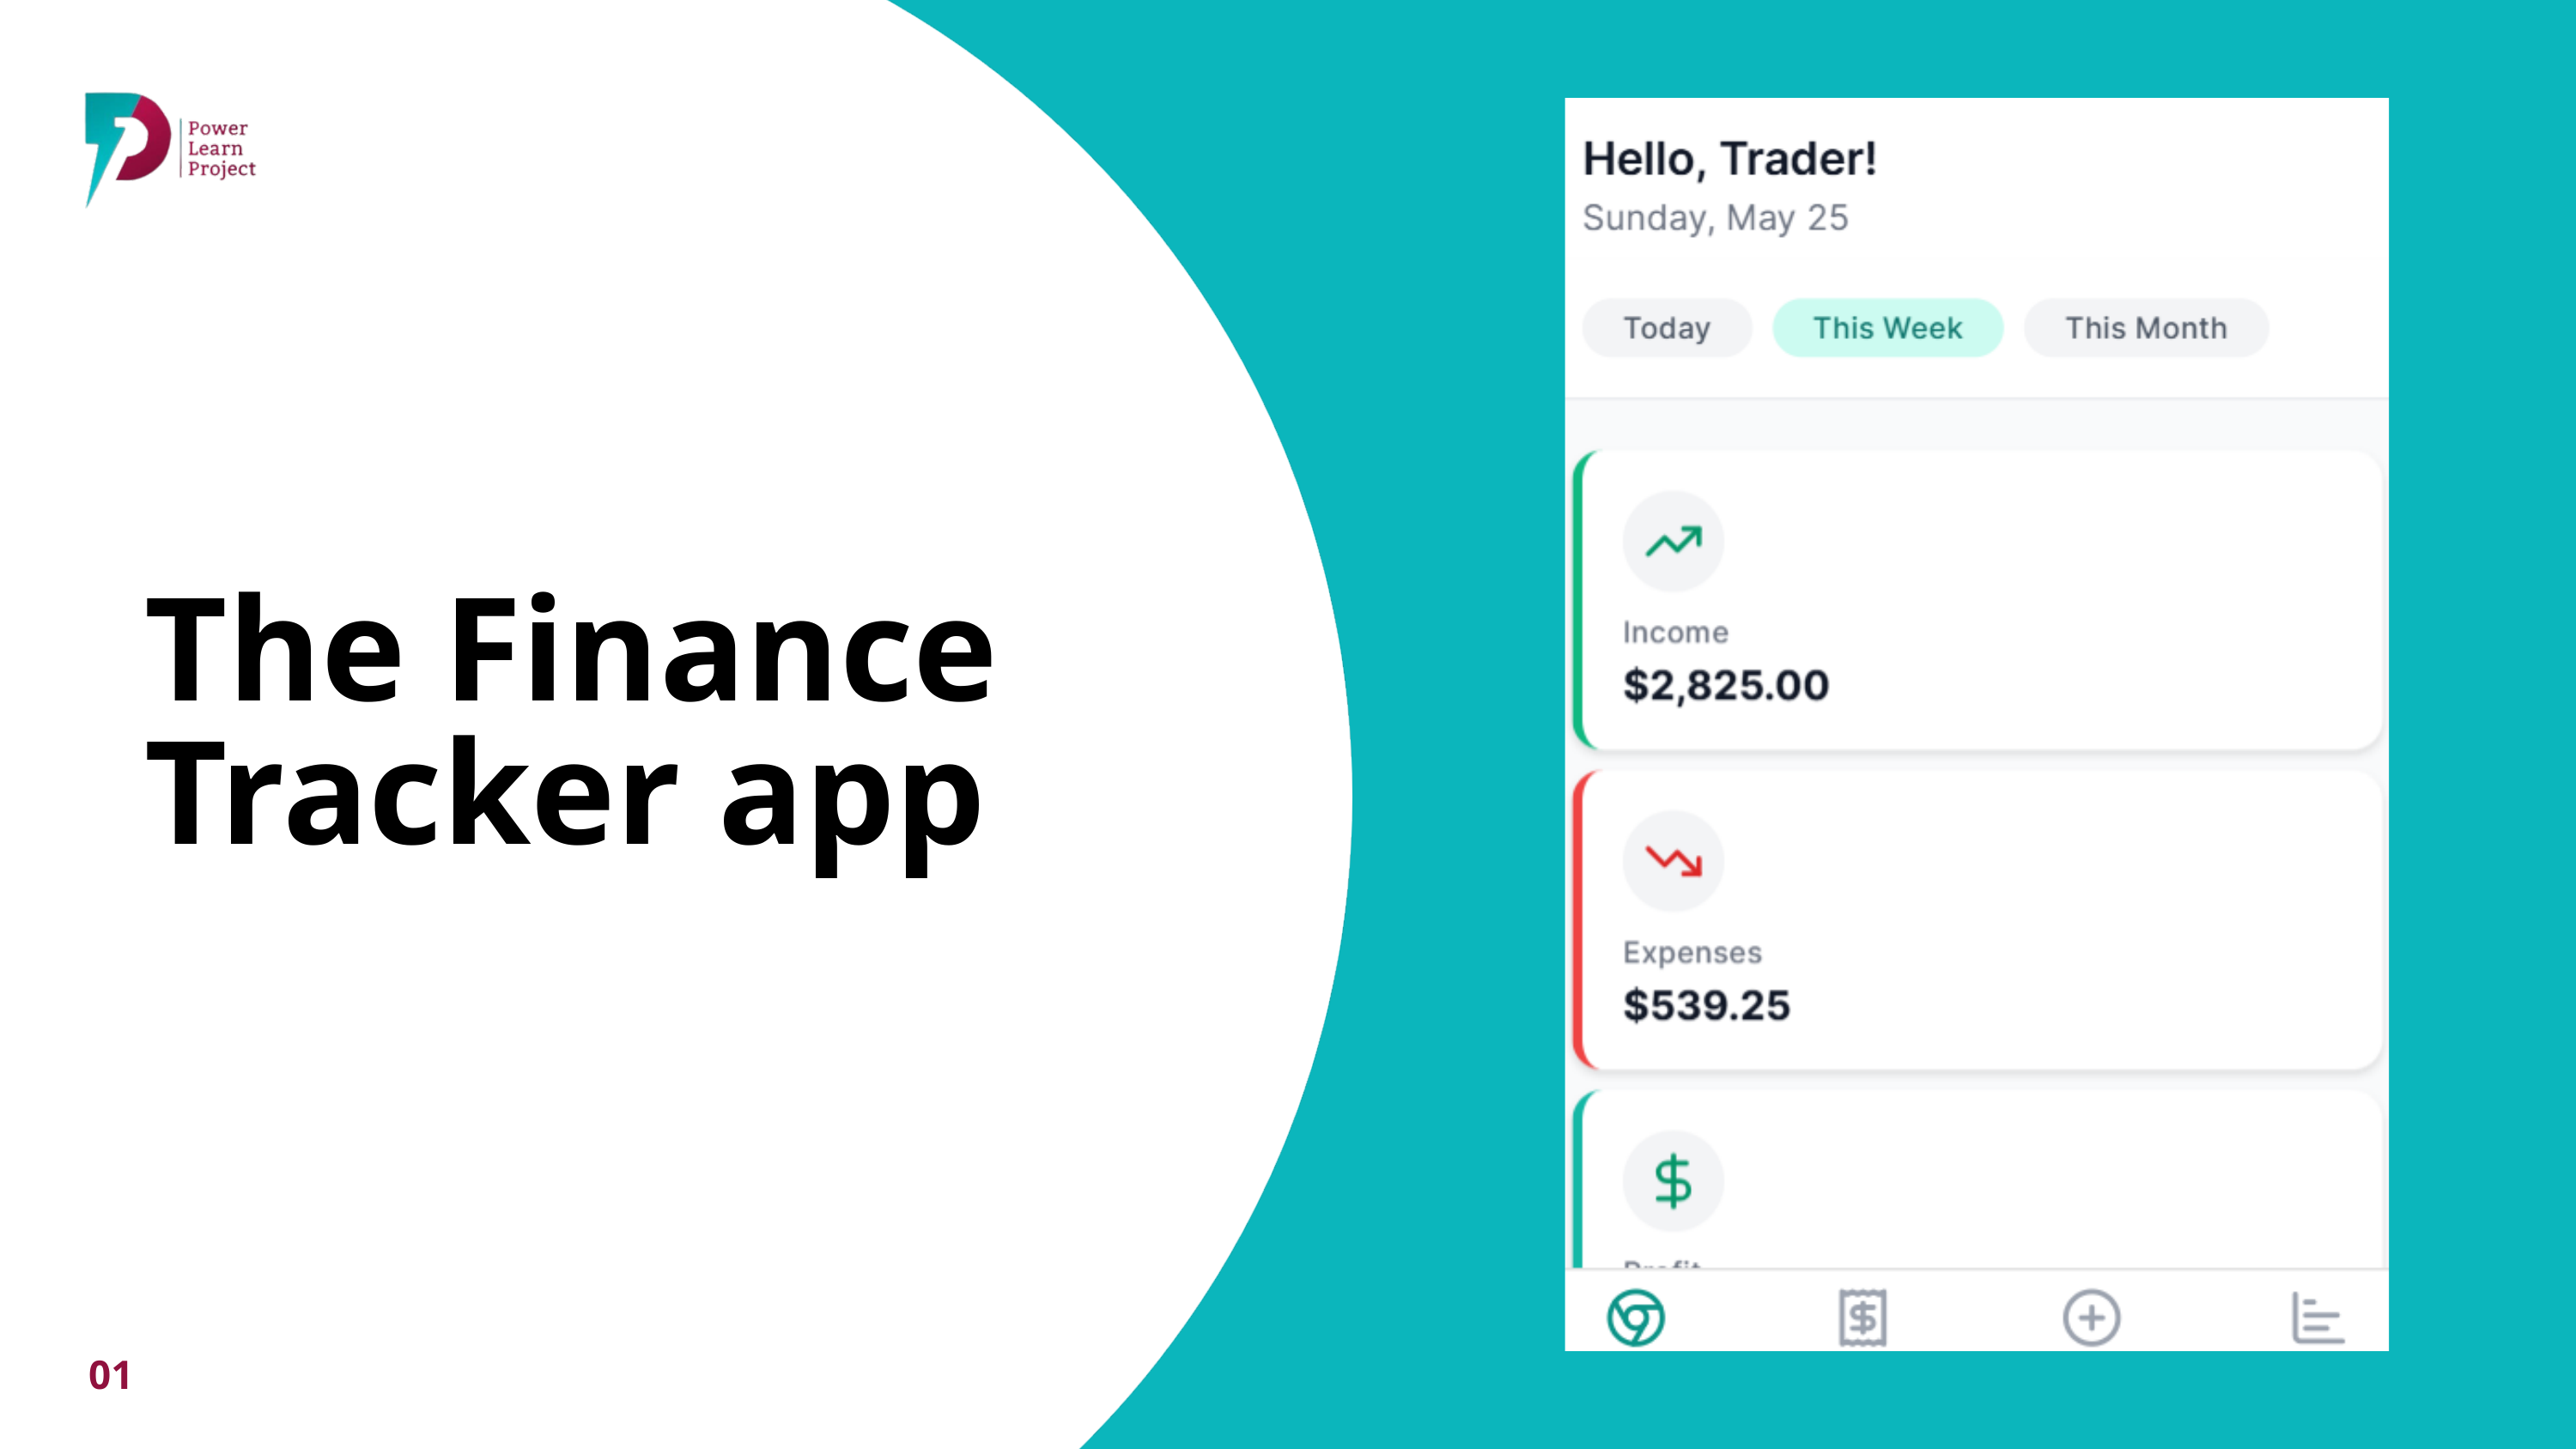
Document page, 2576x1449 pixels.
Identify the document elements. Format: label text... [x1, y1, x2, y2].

text_box 01 [88, 1348, 202, 1398]
text_box [0, 0, 1352, 1449]
text_box [1564, 98, 2390, 1351]
text_box The Finance Tracker app [144, 586, 1131, 873]
text_box [42, 20, 302, 279]
